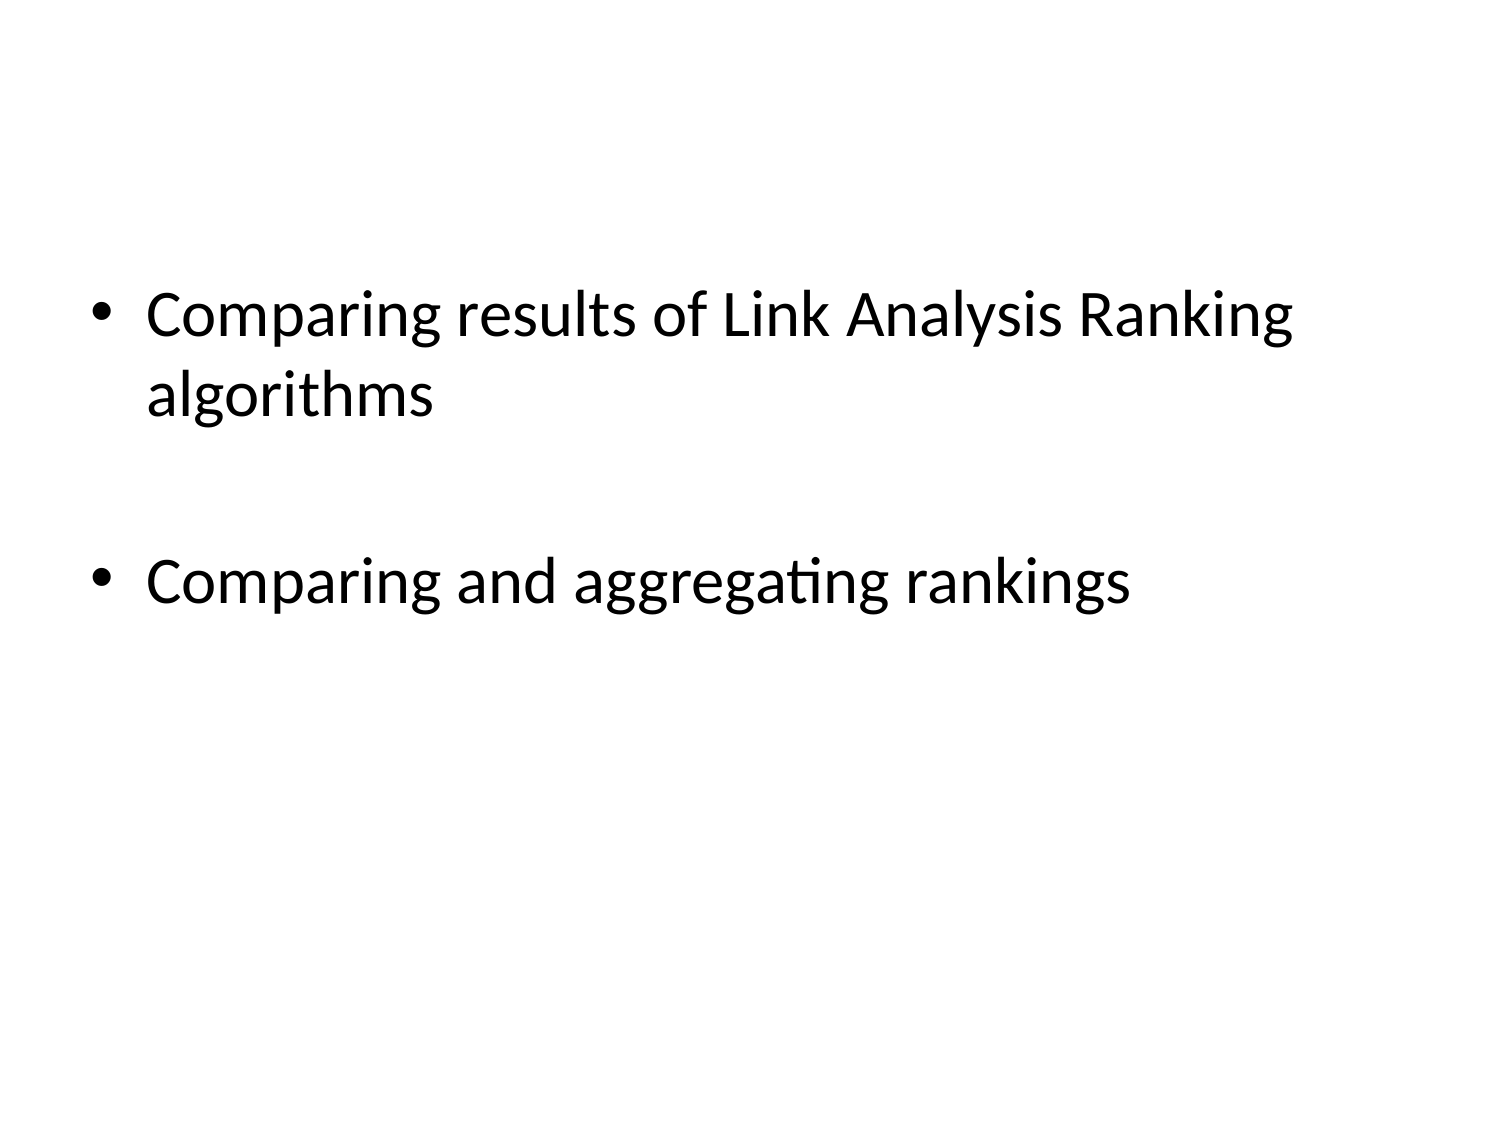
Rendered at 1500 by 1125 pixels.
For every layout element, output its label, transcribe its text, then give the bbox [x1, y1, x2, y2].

list Comparing results of Link Analysis Ranking algorithms Comparing and aggregating rankings [74, 262, 1426, 1006]
